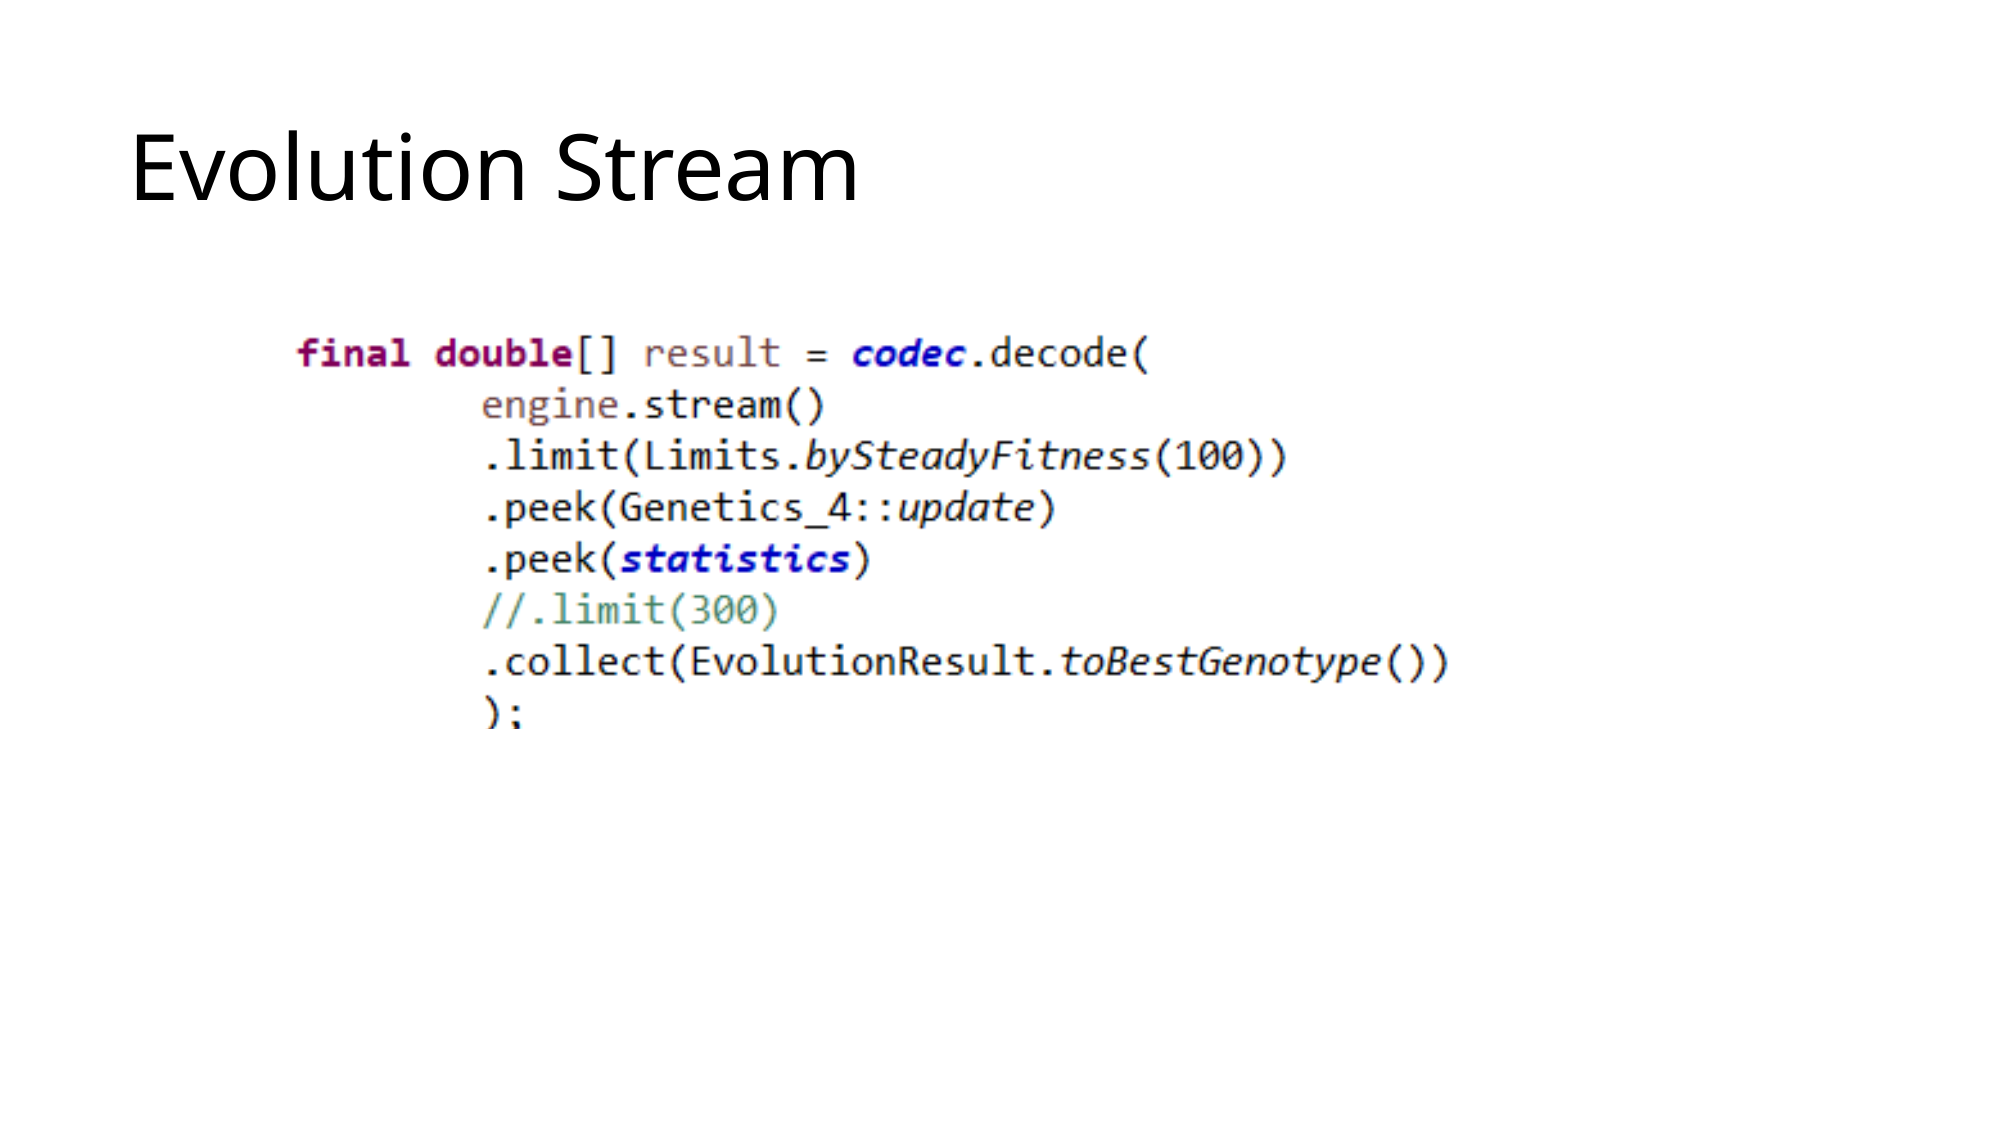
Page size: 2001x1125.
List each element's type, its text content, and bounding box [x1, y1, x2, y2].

title Evolution Stream [113, 61, 1839, 279]
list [158, 303, 1643, 729]
